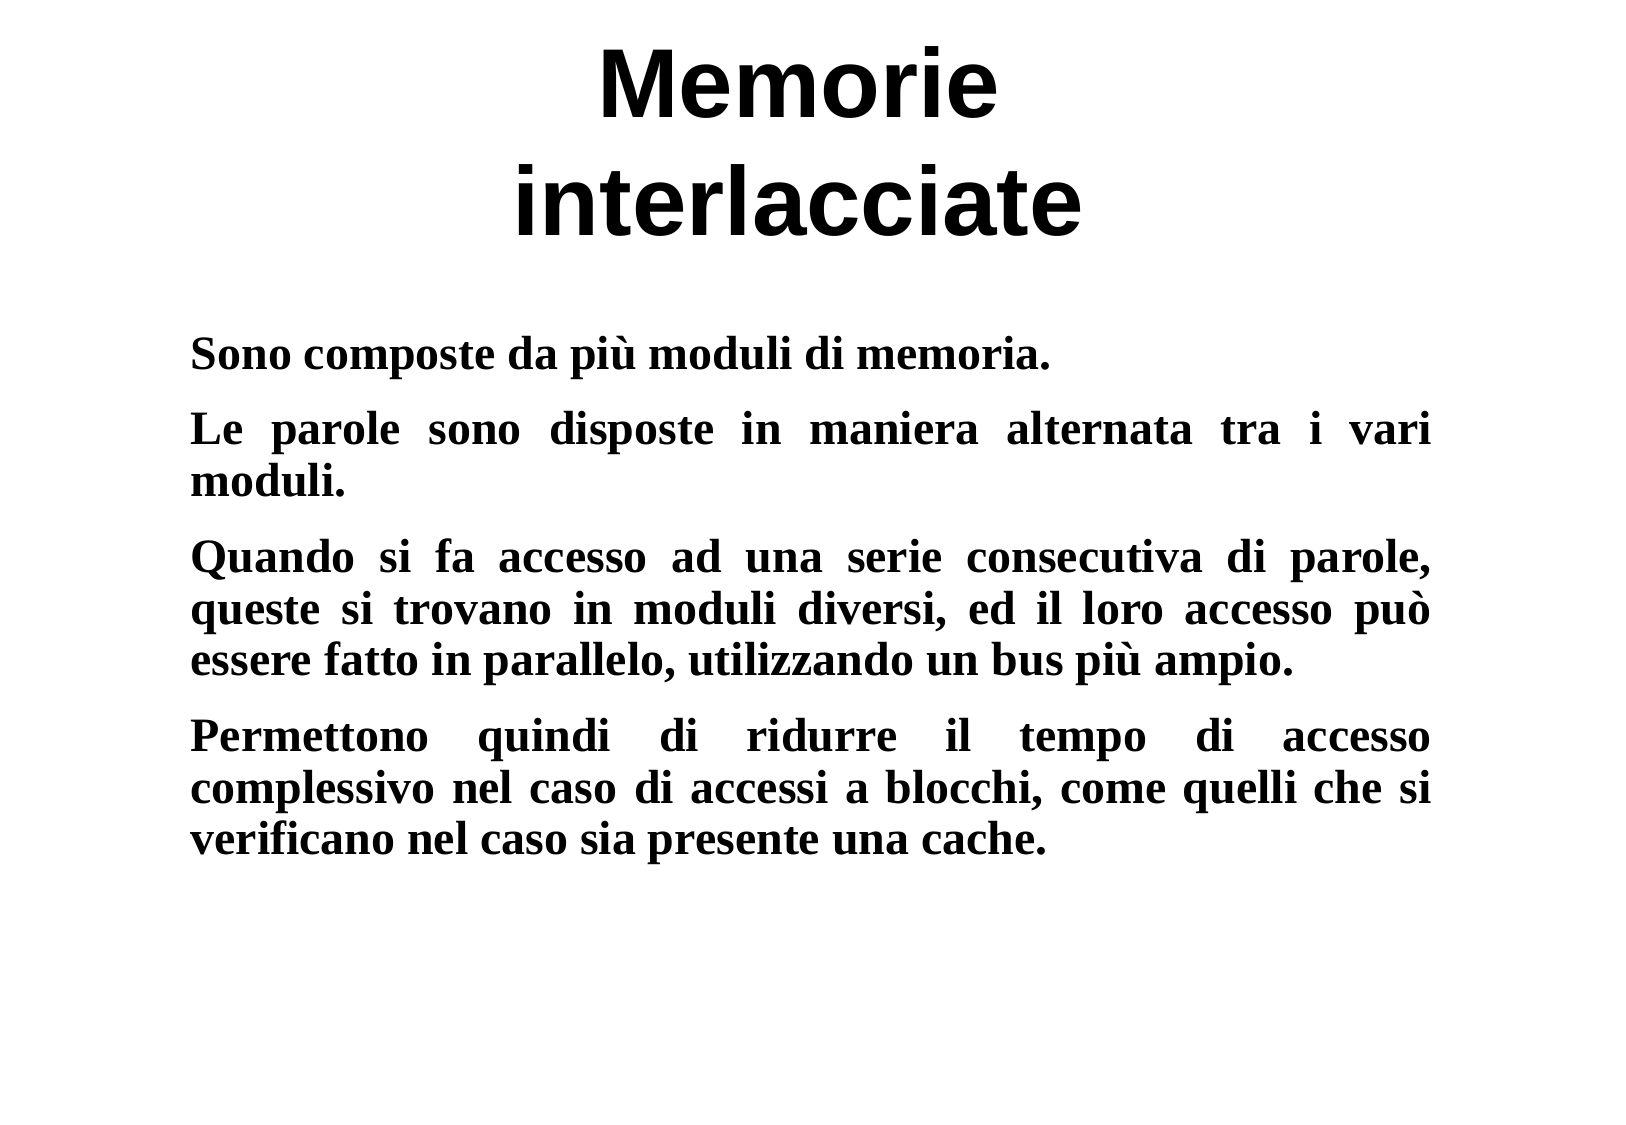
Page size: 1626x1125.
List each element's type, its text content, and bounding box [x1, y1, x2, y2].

title Memorie interlacciate [290, 16, 1307, 141]
list Sono composte da più moduli di memoria. Le parole sono disposte in maniera alternata tra i vari moduli. Quando si fa accesso ad una serie consecutiva di parole, queste si trovano in moduli diversi, ed il loro accesso può essere fatto in parallelo, utilizzando un bus più ampio. Permettono quindi di ridurre il tempo di accesso complessivo nel caso di accessi a blocchi, come quelli che si verificano nel caso sia presente una cache. [176, 320, 1449, 889]
